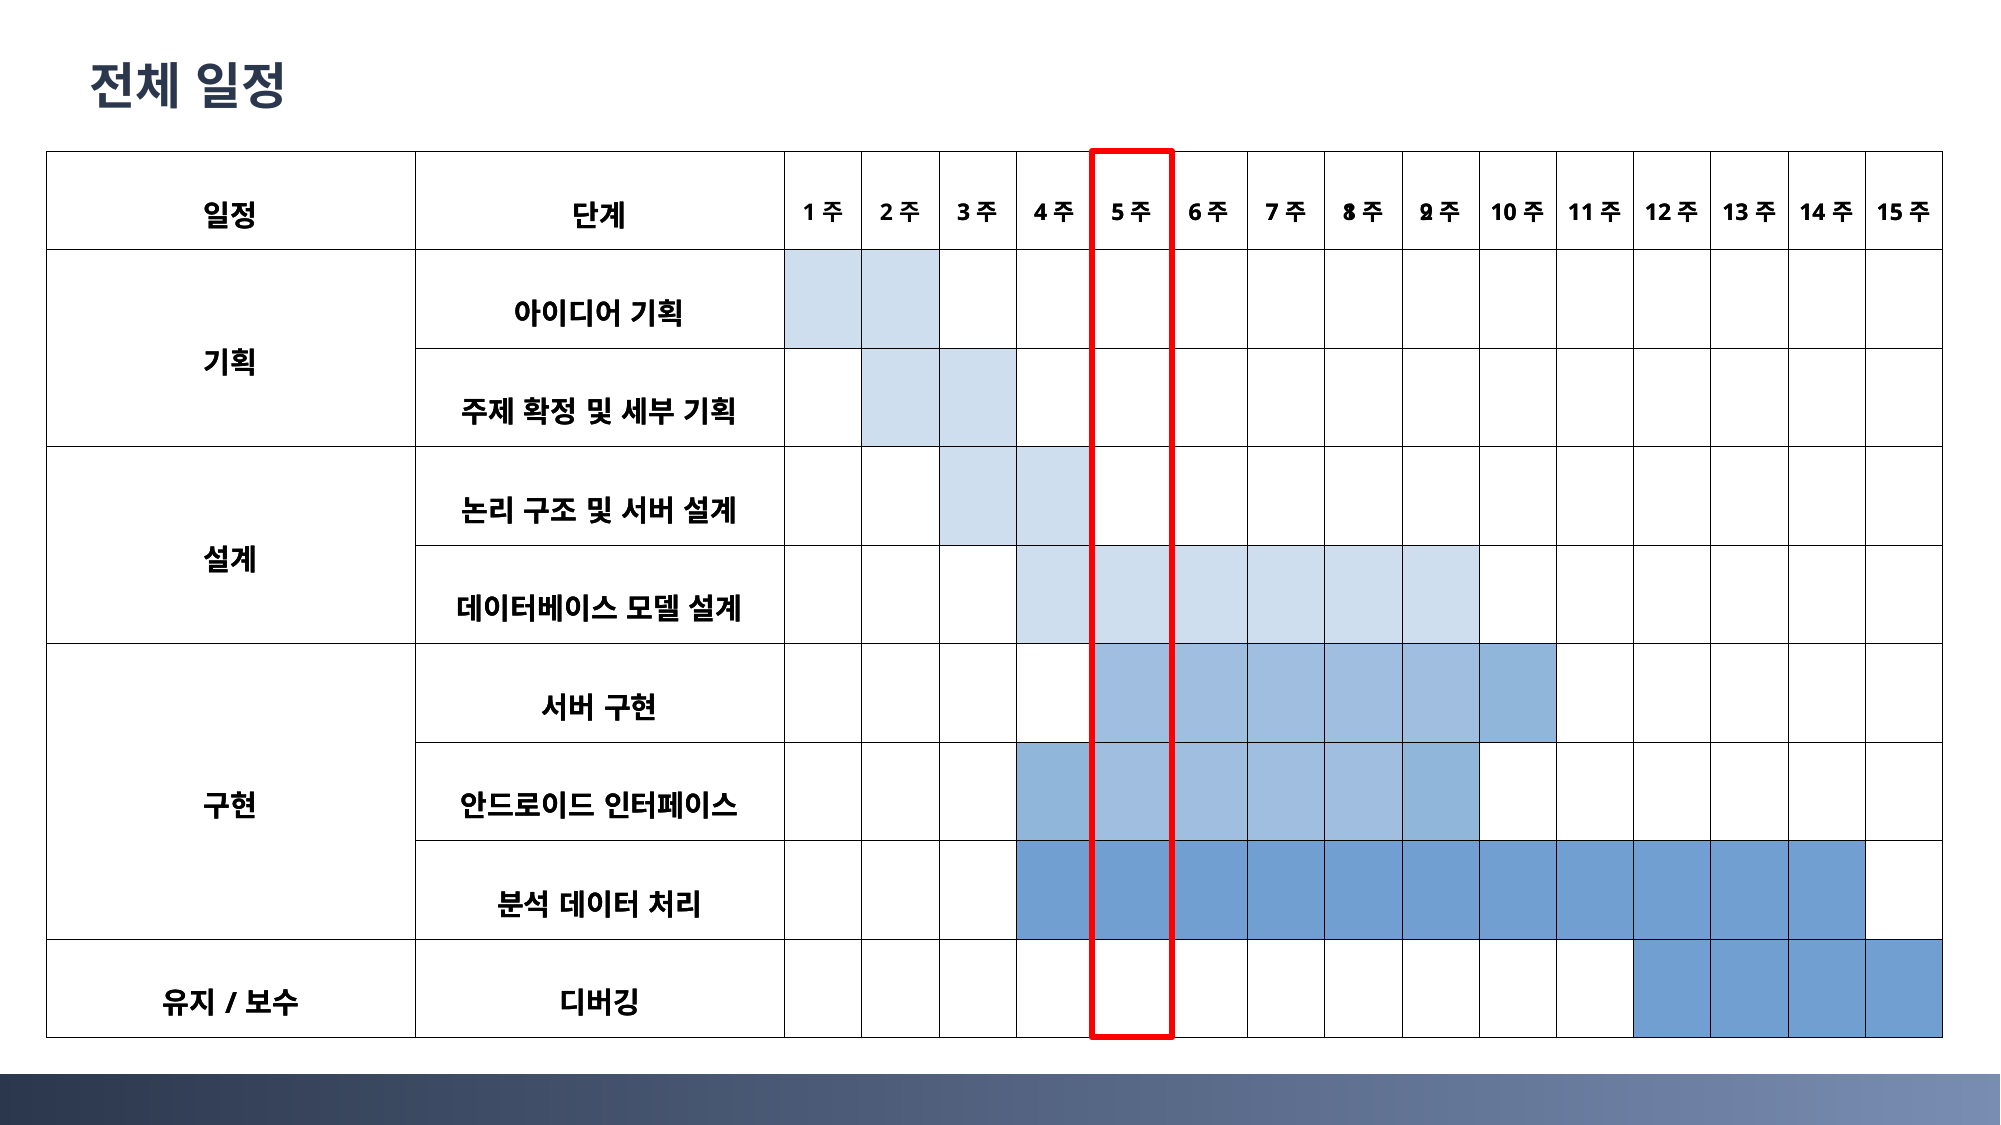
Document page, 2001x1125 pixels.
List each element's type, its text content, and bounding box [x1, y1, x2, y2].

table_cell [1248, 546, 1324, 643]
table_header 13주 [1711, 152, 1788, 249]
table_cell [1248, 250, 1324, 348]
table_cell [862, 743, 939, 840]
table_cell [1480, 743, 1556, 840]
table_cell [1173, 940, 1247, 1037]
table_header 11주 [1557, 152, 1633, 249]
table_cell [862, 250, 939, 348]
table_cell [785, 546, 861, 643]
table_header 6주 [1173, 152, 1247, 249]
table_cell [1403, 940, 1479, 1037]
table_cell [1403, 250, 1479, 348]
table_cell [1557, 546, 1633, 643]
table_cell 서버 구현 [416, 644, 784, 742]
table_cell [862, 841, 939, 939]
table_cell [1480, 841, 1556, 939]
table_cell 주제 확정 및 세부 기획 [416, 349, 784, 446]
table_header 일정 [47, 152, 415, 249]
table_cell [1557, 644, 1633, 742]
table_cell [1789, 940, 1865, 1037]
table_cell [785, 644, 861, 742]
table_cell [1634, 841, 1710, 939]
table_cell [1248, 644, 1324, 742]
table_cell [1173, 546, 1247, 643]
table_cell [1634, 447, 1710, 545]
table_header 15주 [1866, 152, 1942, 249]
table_header 4주 [1017, 152, 1091, 249]
table_cell [1248, 447, 1324, 545]
table_cell [1325, 447, 1402, 545]
table_cell 논리 구조 및 서버 설계 [416, 447, 784, 545]
table_cell [1173, 743, 1247, 840]
table_cell [1403, 644, 1479, 742]
table_cell [1866, 743, 1942, 840]
table_cell [1480, 250, 1556, 348]
table_cell [1557, 743, 1633, 840]
table_cell [1403, 841, 1479, 939]
table_cell [785, 349, 861, 446]
table_cell [1789, 841, 1865, 939]
table_cell [940, 940, 1016, 1037]
table_cell [1248, 940, 1324, 1037]
table_cell [1325, 349, 1402, 446]
table_cell [1325, 940, 1402, 1037]
table_cell [1325, 743, 1402, 840]
table_cell [1173, 447, 1247, 545]
table_header 단계 [416, 152, 784, 249]
table_cell 디버깅 [416, 940, 784, 1037]
table_cell [1173, 349, 1247, 446]
table_cell [1866, 546, 1942, 643]
table_header 7주 [1248, 152, 1324, 249]
table_cell [862, 447, 939, 545]
table_cell [940, 841, 1016, 939]
table_header [862, 152, 939, 249]
table_cell [1480, 940, 1556, 1037]
table_header 12주 [1634, 152, 1710, 249]
table_cell [1017, 546, 1091, 643]
table_cell [1017, 349, 1091, 446]
table_cell 구현 [47, 644, 415, 939]
table_cell [1017, 940, 1091, 1037]
table_cell [1480, 349, 1556, 446]
table_cell [1634, 546, 1710, 643]
table_cell [1711, 447, 1788, 545]
table_header 1주 [1325, 152, 1402, 249]
table_header 2주 [1403, 152, 1479, 249]
table_cell [1248, 743, 1324, 840]
table_cell [940, 250, 1016, 348]
table_cell [1325, 841, 1402, 939]
table_cell [1789, 349, 1865, 446]
table_cell 안드로이드 인터페이스 [416, 743, 784, 840]
table_cell [1017, 447, 1091, 545]
table_cell 유지/보수 [47, 940, 415, 1037]
text_box [0, 1074, 2000, 1125]
table_cell [1557, 250, 1633, 348]
table_cell [1557, 940, 1633, 1037]
table_cell [862, 349, 939, 446]
table_cell 아이디어 기획 [416, 250, 784, 348]
table_header 10주 [1480, 152, 1556, 249]
table_cell [1789, 250, 1865, 348]
table_cell [1248, 841, 1324, 939]
table_cell [1325, 546, 1402, 643]
table_cell 설계 [47, 447, 415, 643]
table_cell [1634, 940, 1710, 1037]
table_cell [1017, 743, 1091, 840]
table_cell [1866, 447, 1942, 545]
table_cell [1557, 841, 1633, 939]
table_cell [1789, 546, 1865, 643]
table_cell [785, 743, 861, 840]
table_cell [785, 841, 861, 939]
table_cell [1711, 644, 1788, 742]
table_cell [1017, 644, 1091, 742]
table_cell 분석 데이터 처리 [416, 841, 784, 939]
table_cell [1557, 447, 1633, 545]
table_cell [940, 447, 1016, 545]
table_cell [1866, 349, 1942, 446]
table_cell [785, 940, 861, 1037]
table_cell [1866, 250, 1942, 348]
table_cell [1866, 940, 1942, 1037]
table_cell [1173, 250, 1247, 348]
table_cell [1711, 743, 1788, 840]
table_cell [1480, 546, 1556, 643]
table_cell [1173, 841, 1247, 939]
table_cell [1711, 940, 1788, 1037]
table_cell [785, 250, 861, 348]
table_cell [1866, 644, 1942, 742]
text_box 전체 일정 [75, 47, 1260, 122]
table_cell [1403, 743, 1479, 840]
table_cell [1173, 644, 1247, 742]
table_cell [862, 644, 939, 742]
table_cell [1480, 644, 1556, 742]
table_cell [1403, 447, 1479, 545]
table_cell [1325, 250, 1402, 348]
table_cell [1866, 841, 1942, 939]
table_cell [1325, 644, 1402, 742]
table_cell [1711, 349, 1788, 446]
table_cell [1634, 644, 1710, 742]
table_cell [1789, 644, 1865, 742]
table_cell [1711, 841, 1788, 939]
table_header 14주 [1789, 152, 1865, 249]
table_cell [1403, 349, 1479, 446]
text_box [1091, 150, 1173, 1038]
table_cell [1789, 447, 1865, 545]
table_cell [1711, 546, 1788, 643]
table_header 3주 [940, 152, 1016, 249]
table_cell 기획 [47, 250, 415, 446]
table_cell [1711, 250, 1788, 348]
table_cell [1017, 841, 1091, 939]
table_cell [1248, 349, 1324, 446]
table_cell [940, 546, 1016, 643]
table_cell [1557, 349, 1633, 446]
table_cell [1017, 250, 1091, 348]
table_cell [862, 546, 939, 643]
table_cell [1634, 349, 1710, 446]
table_cell [1480, 447, 1556, 545]
table_header [785, 152, 861, 249]
table_cell [1789, 743, 1865, 840]
table_cell [862, 940, 939, 1037]
table_cell [785, 447, 861, 545]
table_cell 데이터베이스 모델 설계 [416, 546, 784, 643]
table_cell [940, 743, 1016, 840]
table_cell [1403, 546, 1479, 643]
table_cell [1634, 743, 1710, 840]
table_cell [940, 349, 1016, 446]
table_cell [1634, 250, 1710, 348]
table_cell [940, 644, 1016, 742]
